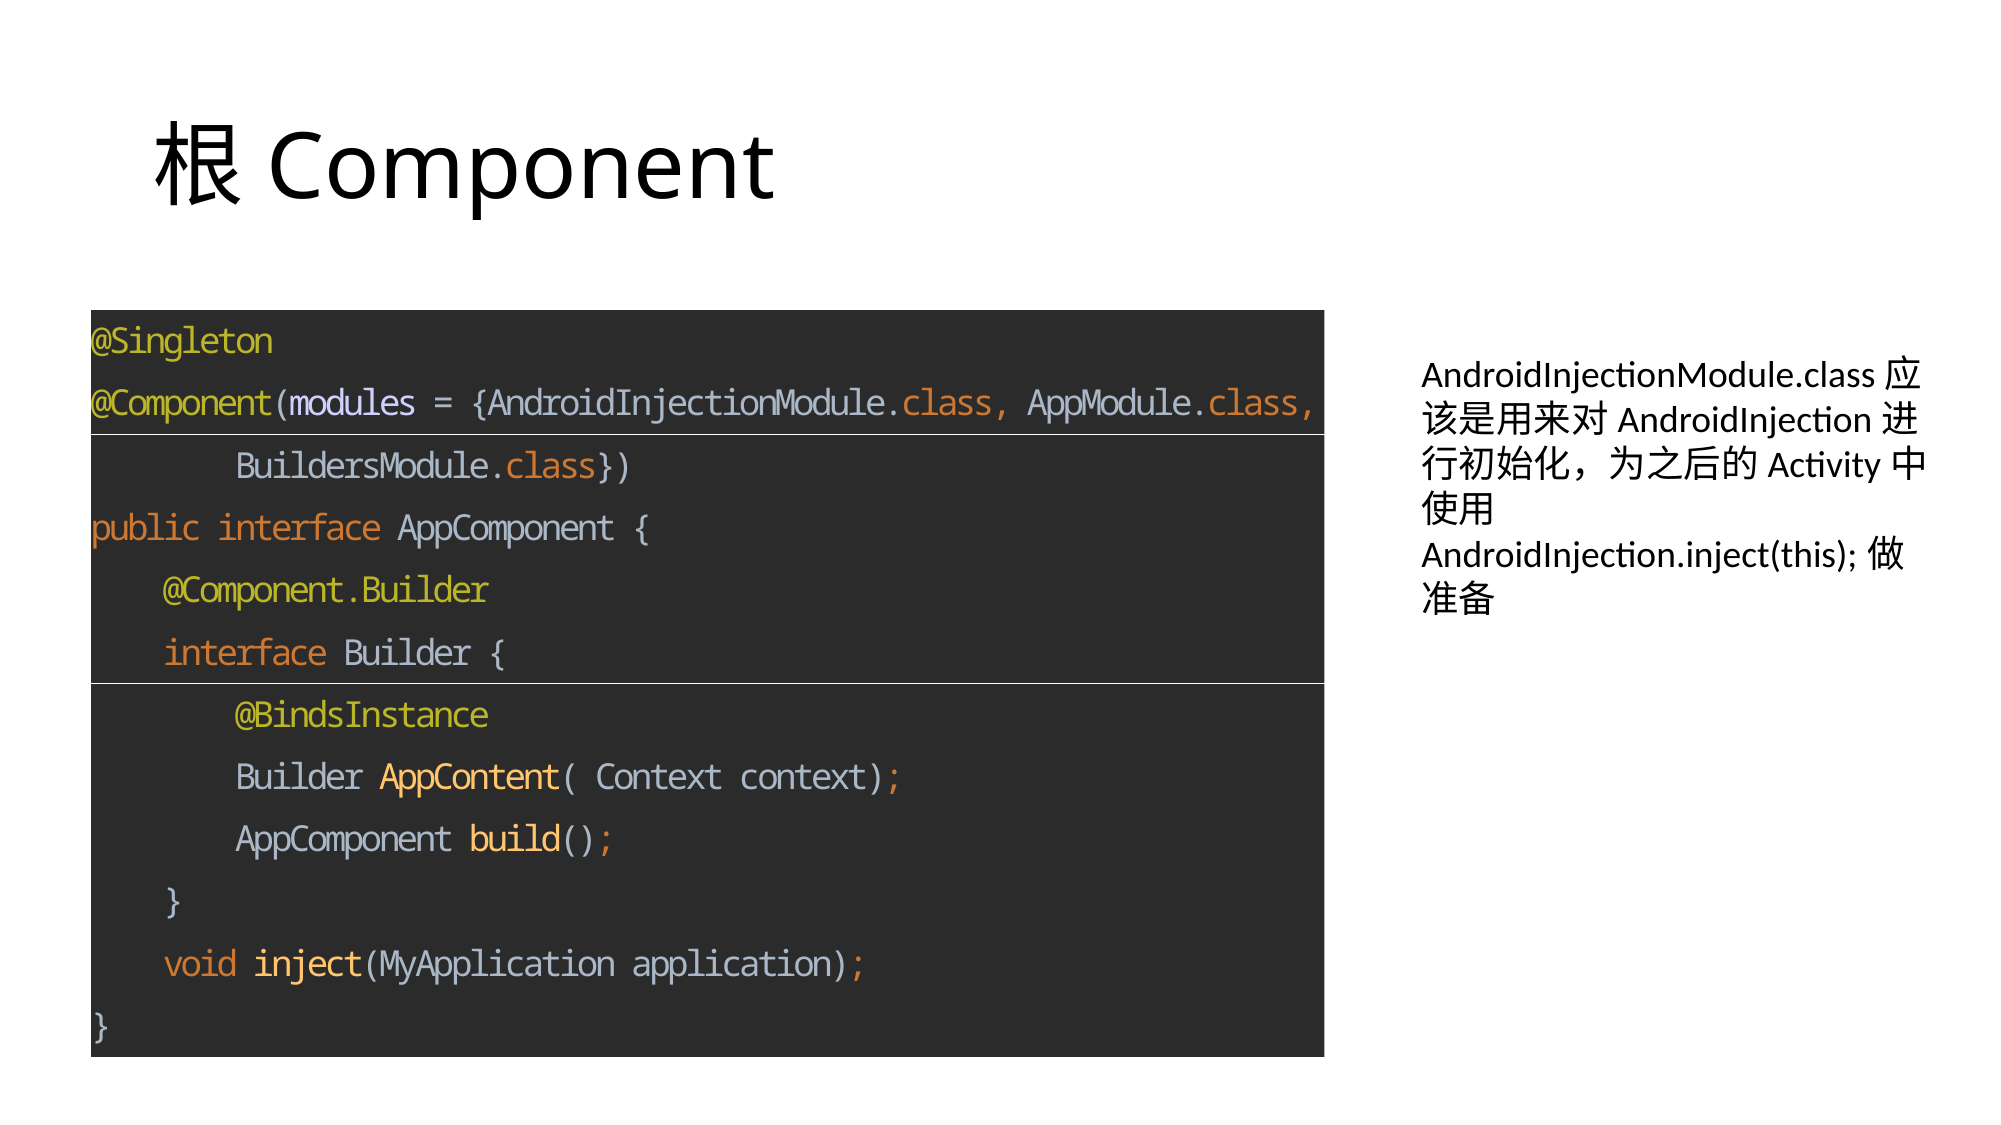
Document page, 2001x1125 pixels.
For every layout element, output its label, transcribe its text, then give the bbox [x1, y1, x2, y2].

text_box AndroidInjectionModule.class应该是用来对AndroidInjection进行初始化，为之后的Activity中使用AndroidInjection.inject(this);做准备 [1406, 342, 1945, 673]
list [90, 309, 1325, 1059]
title 根Component [137, 59, 1863, 278]
